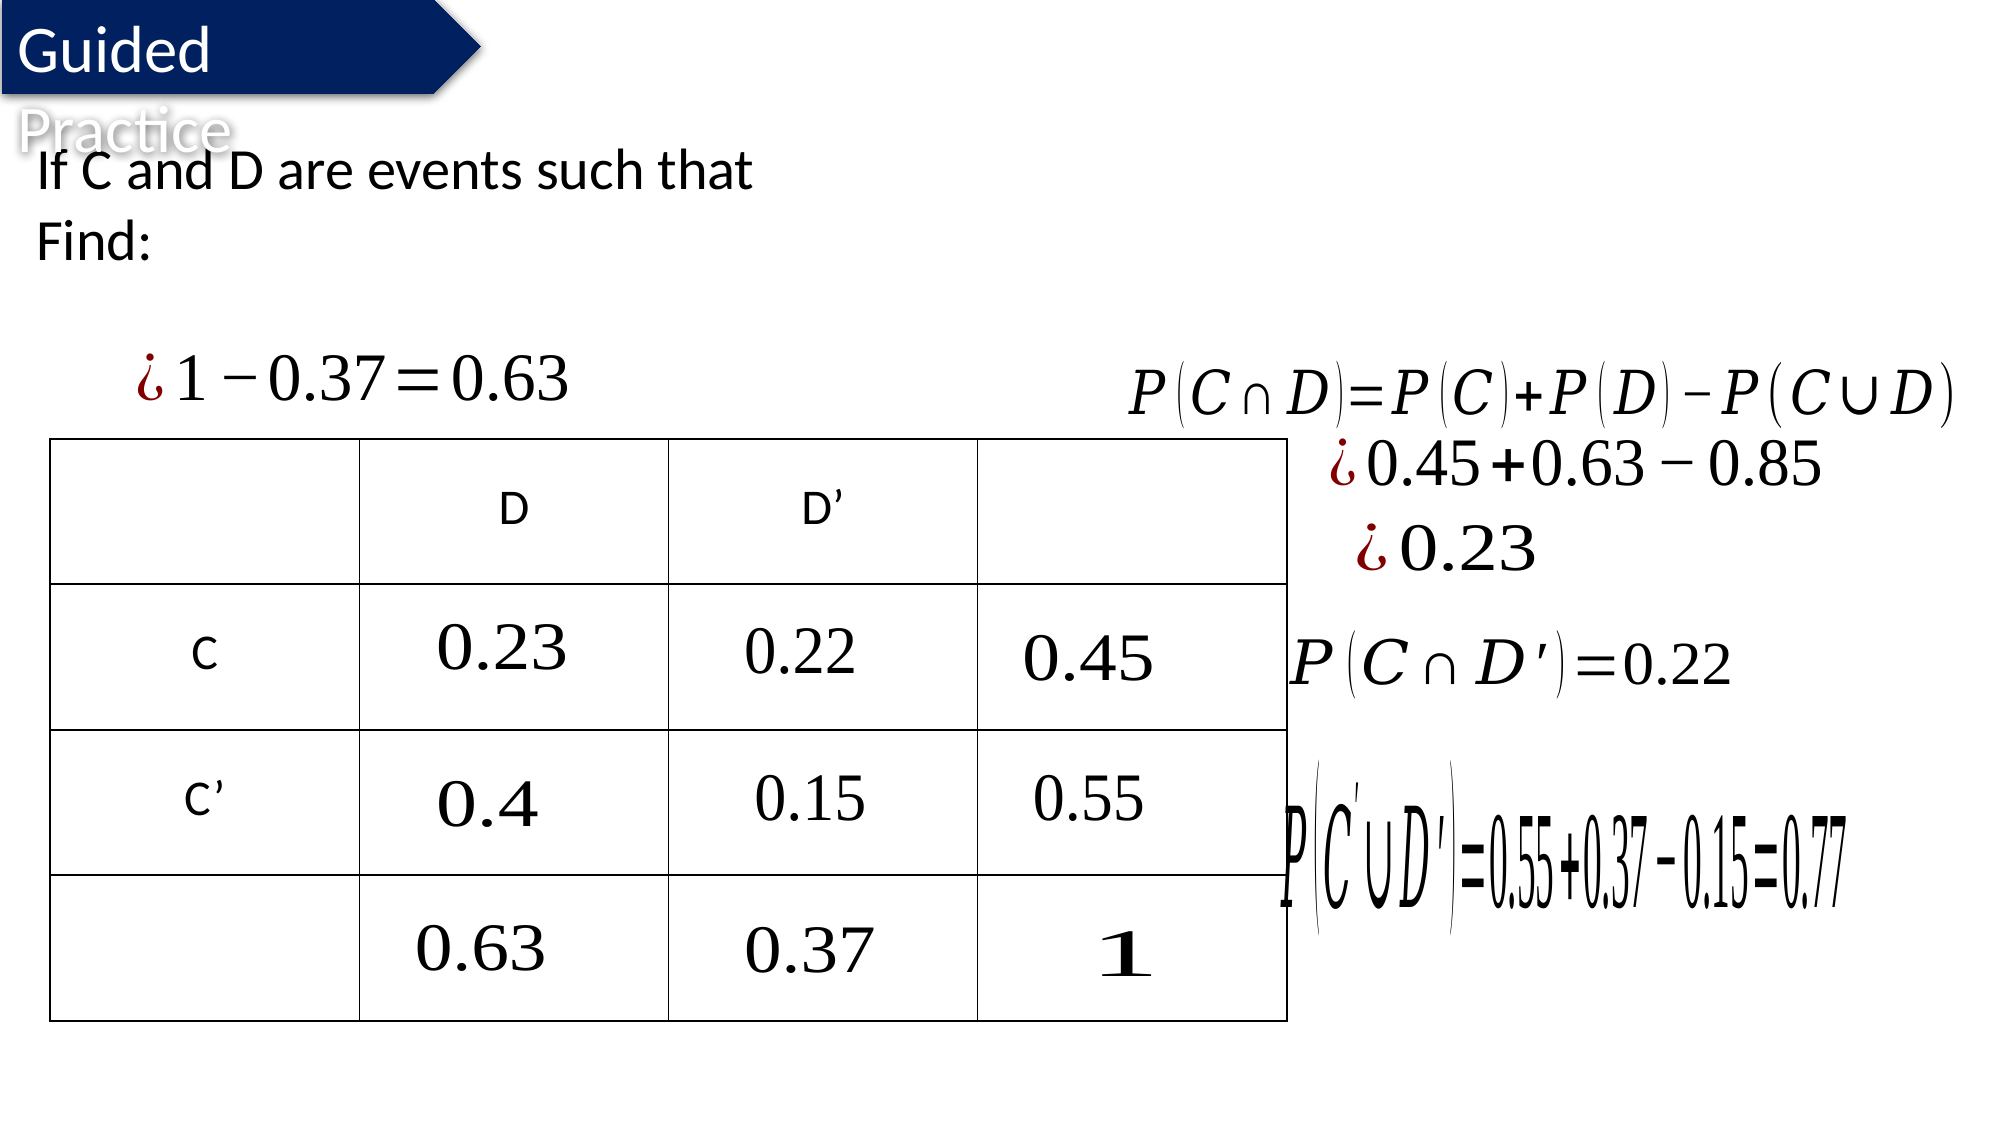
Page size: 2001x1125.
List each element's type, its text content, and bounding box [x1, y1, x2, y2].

table_cell C’ [51, 731, 359, 874]
table_header [978, 440, 1286, 583]
table_header [51, 440, 359, 583]
text_box Guided Practice [2, 0, 481, 94]
table_cell [51, 876, 359, 1020]
table_cell [360, 731, 668, 874]
table_header D [360, 440, 668, 583]
table_cell [978, 876, 1286, 1020]
table_cell [669, 585, 977, 729]
table_cell [360, 585, 668, 729]
table_header D’ [669, 440, 977, 583]
table_cell [978, 585, 1286, 729]
table_cell C [51, 585, 359, 729]
table_cell [669, 876, 977, 1020]
table_cell [669, 731, 977, 874]
table_cell [360, 876, 668, 1020]
table_cell [978, 731, 1286, 874]
